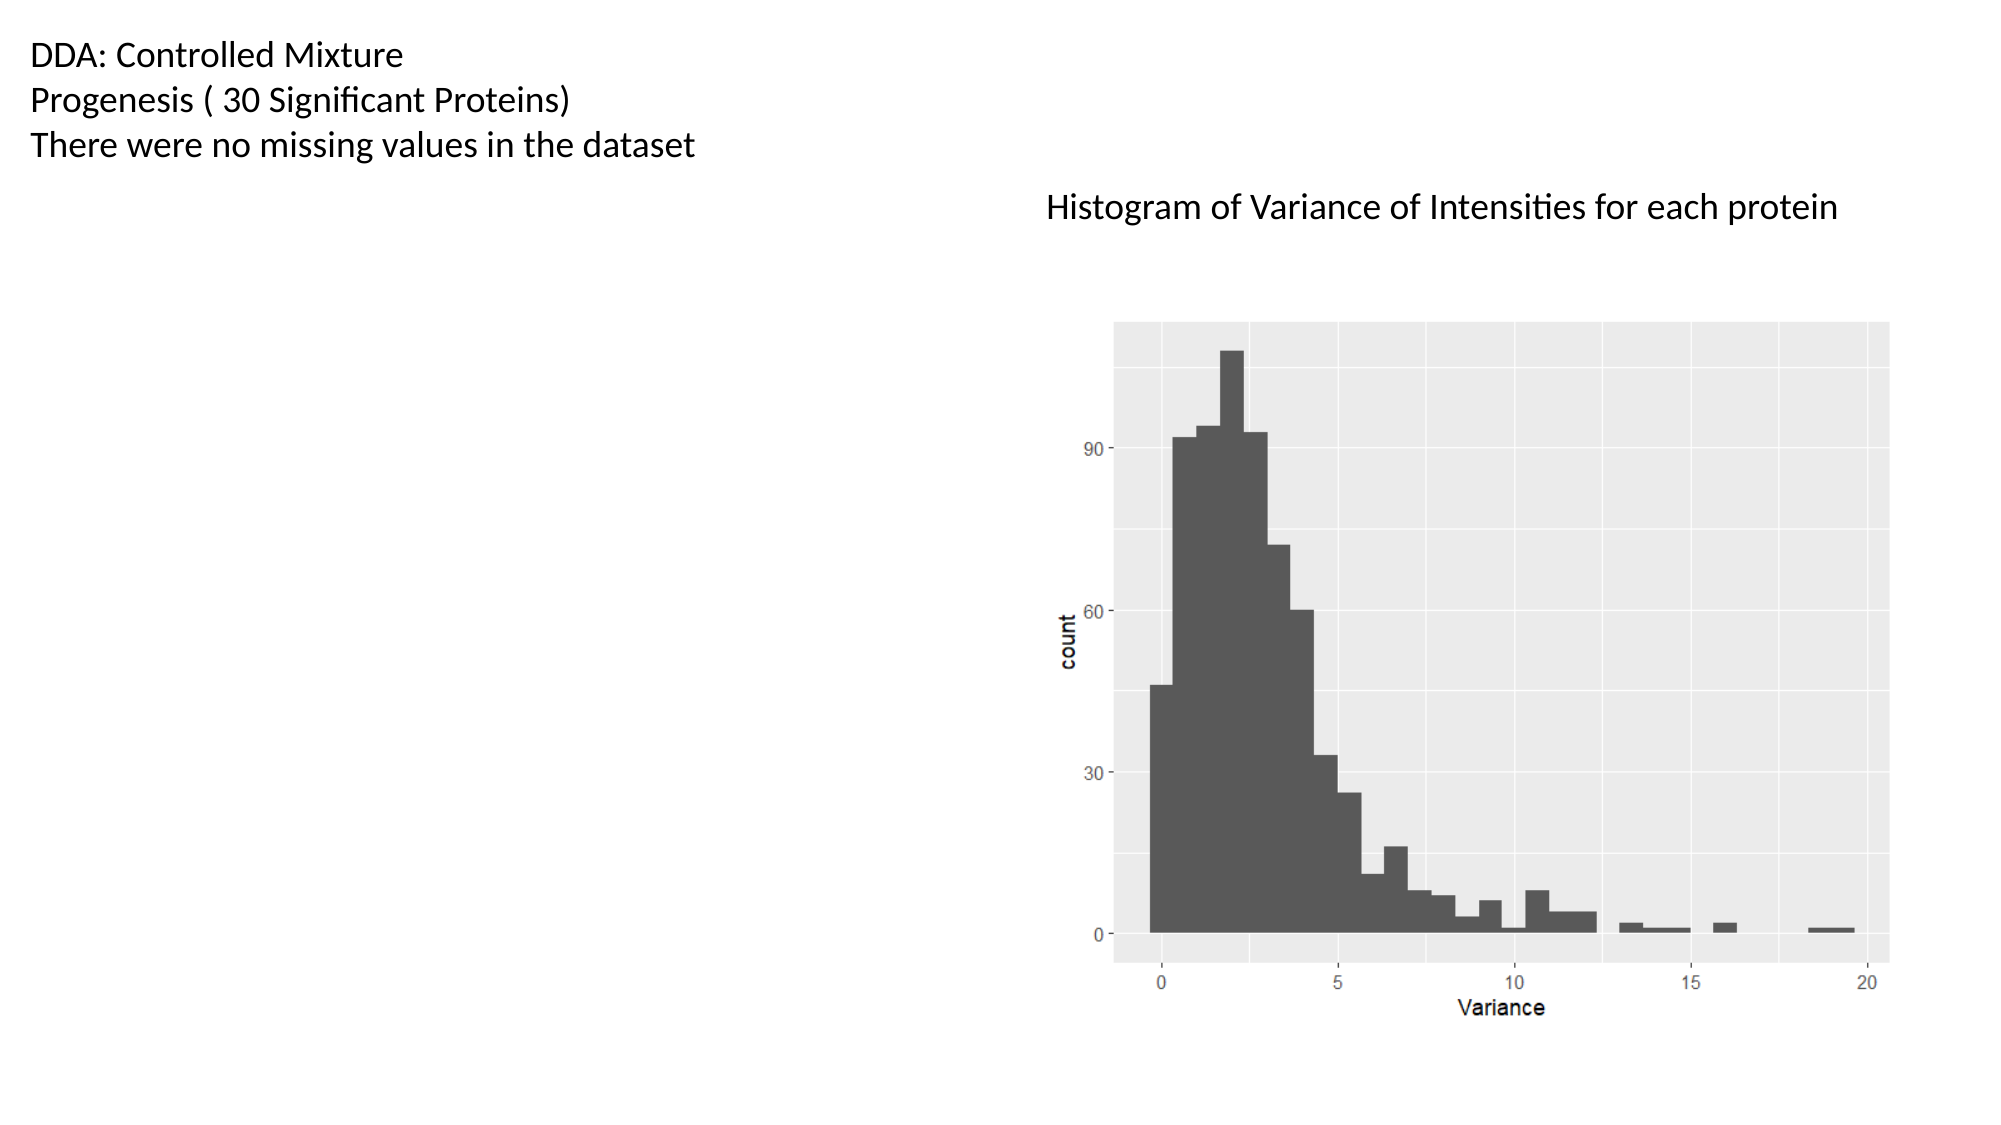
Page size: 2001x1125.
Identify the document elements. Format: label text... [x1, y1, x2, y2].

picture [1050, 317, 1896, 1028]
text_box DDA: Controlled Mixture Progenesis ( 30 Significant Proteins) There were no missing values in the dataset [15, 22, 1032, 173]
text_box Histogram of Variance of Intensities for each protein [1031, 174, 2000, 234]
